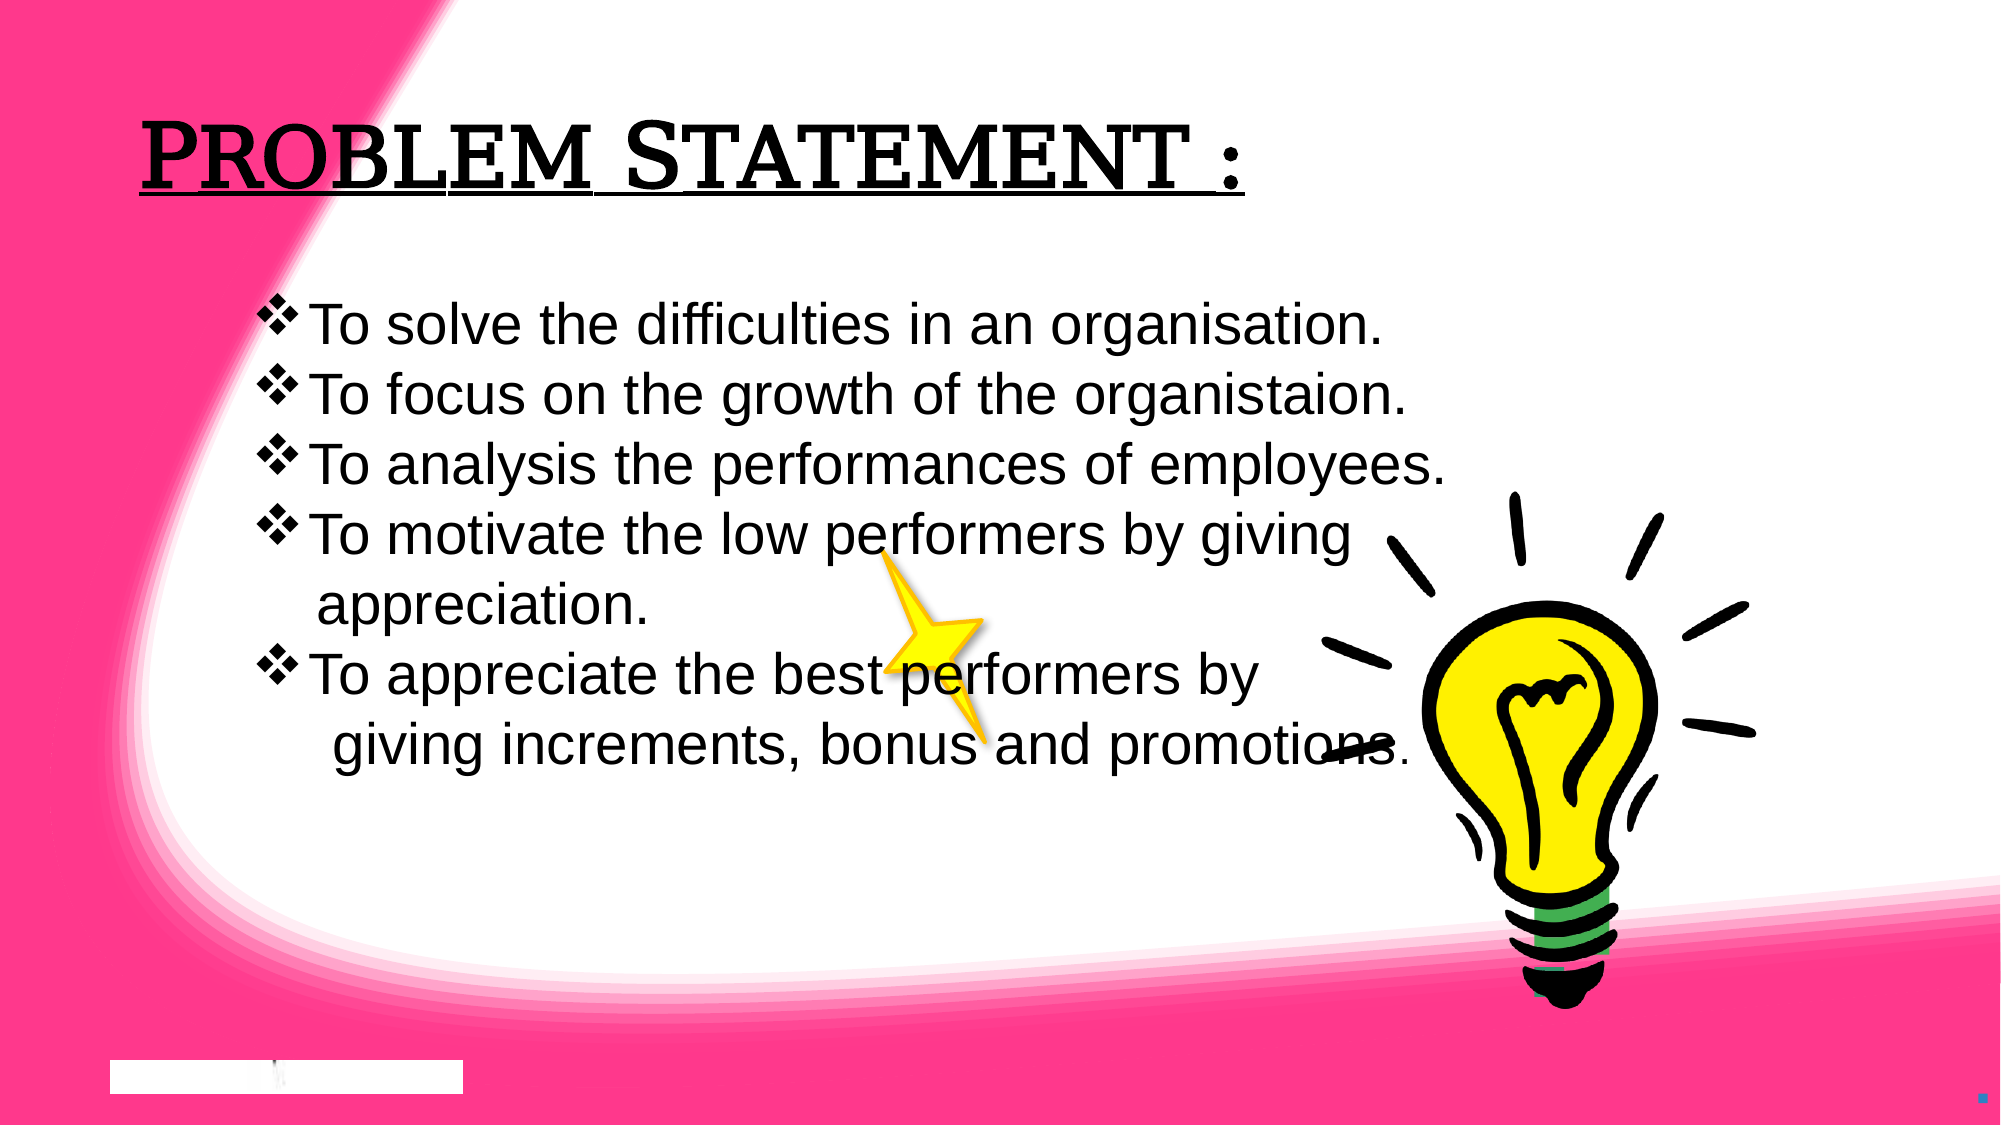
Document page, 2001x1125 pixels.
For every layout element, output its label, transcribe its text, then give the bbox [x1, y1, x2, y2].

text_box To solve the difficulties in an organisation. To focus on the growth of the organistaion. To analysis the performances of employees. To motivate the low performers by giving appreciation. To appreciate the best performers by giving increments, bonus and promotions. [236, 278, 1736, 839]
picture [110, 1060, 463, 1094]
title PROBLEM STATEMENT : [136, 54, 1416, 246]
slide_number [1519, 745, 1900, 1125]
text_box [1978, 1093, 1988, 1104]
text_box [1310, 480, 1765, 1016]
